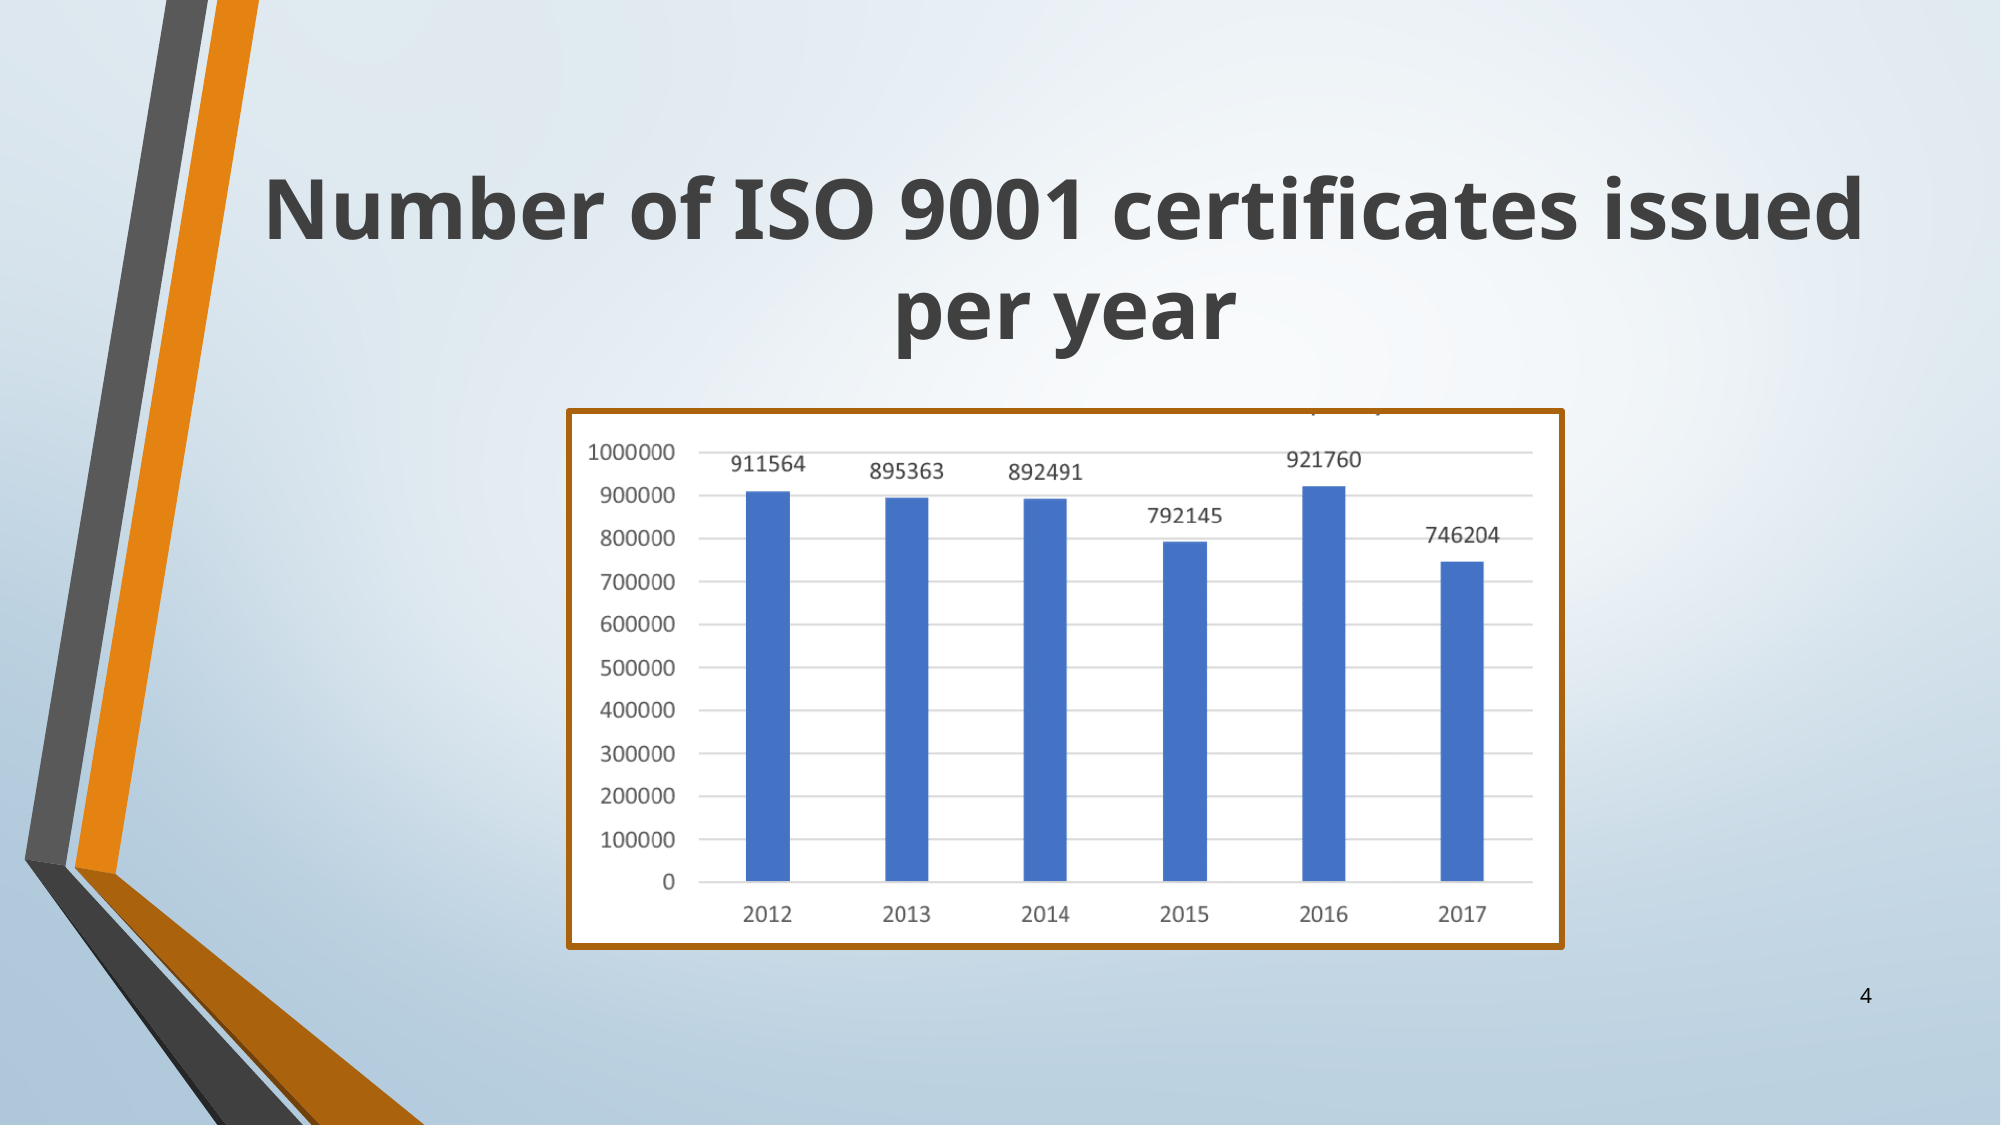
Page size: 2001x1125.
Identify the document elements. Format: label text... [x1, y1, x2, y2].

picture [571, 414, 1559, 944]
title Number of ISO 9001 certificates issued per year [243, 112, 1887, 400]
slide_number 4 [1796, 965, 1887, 1025]
